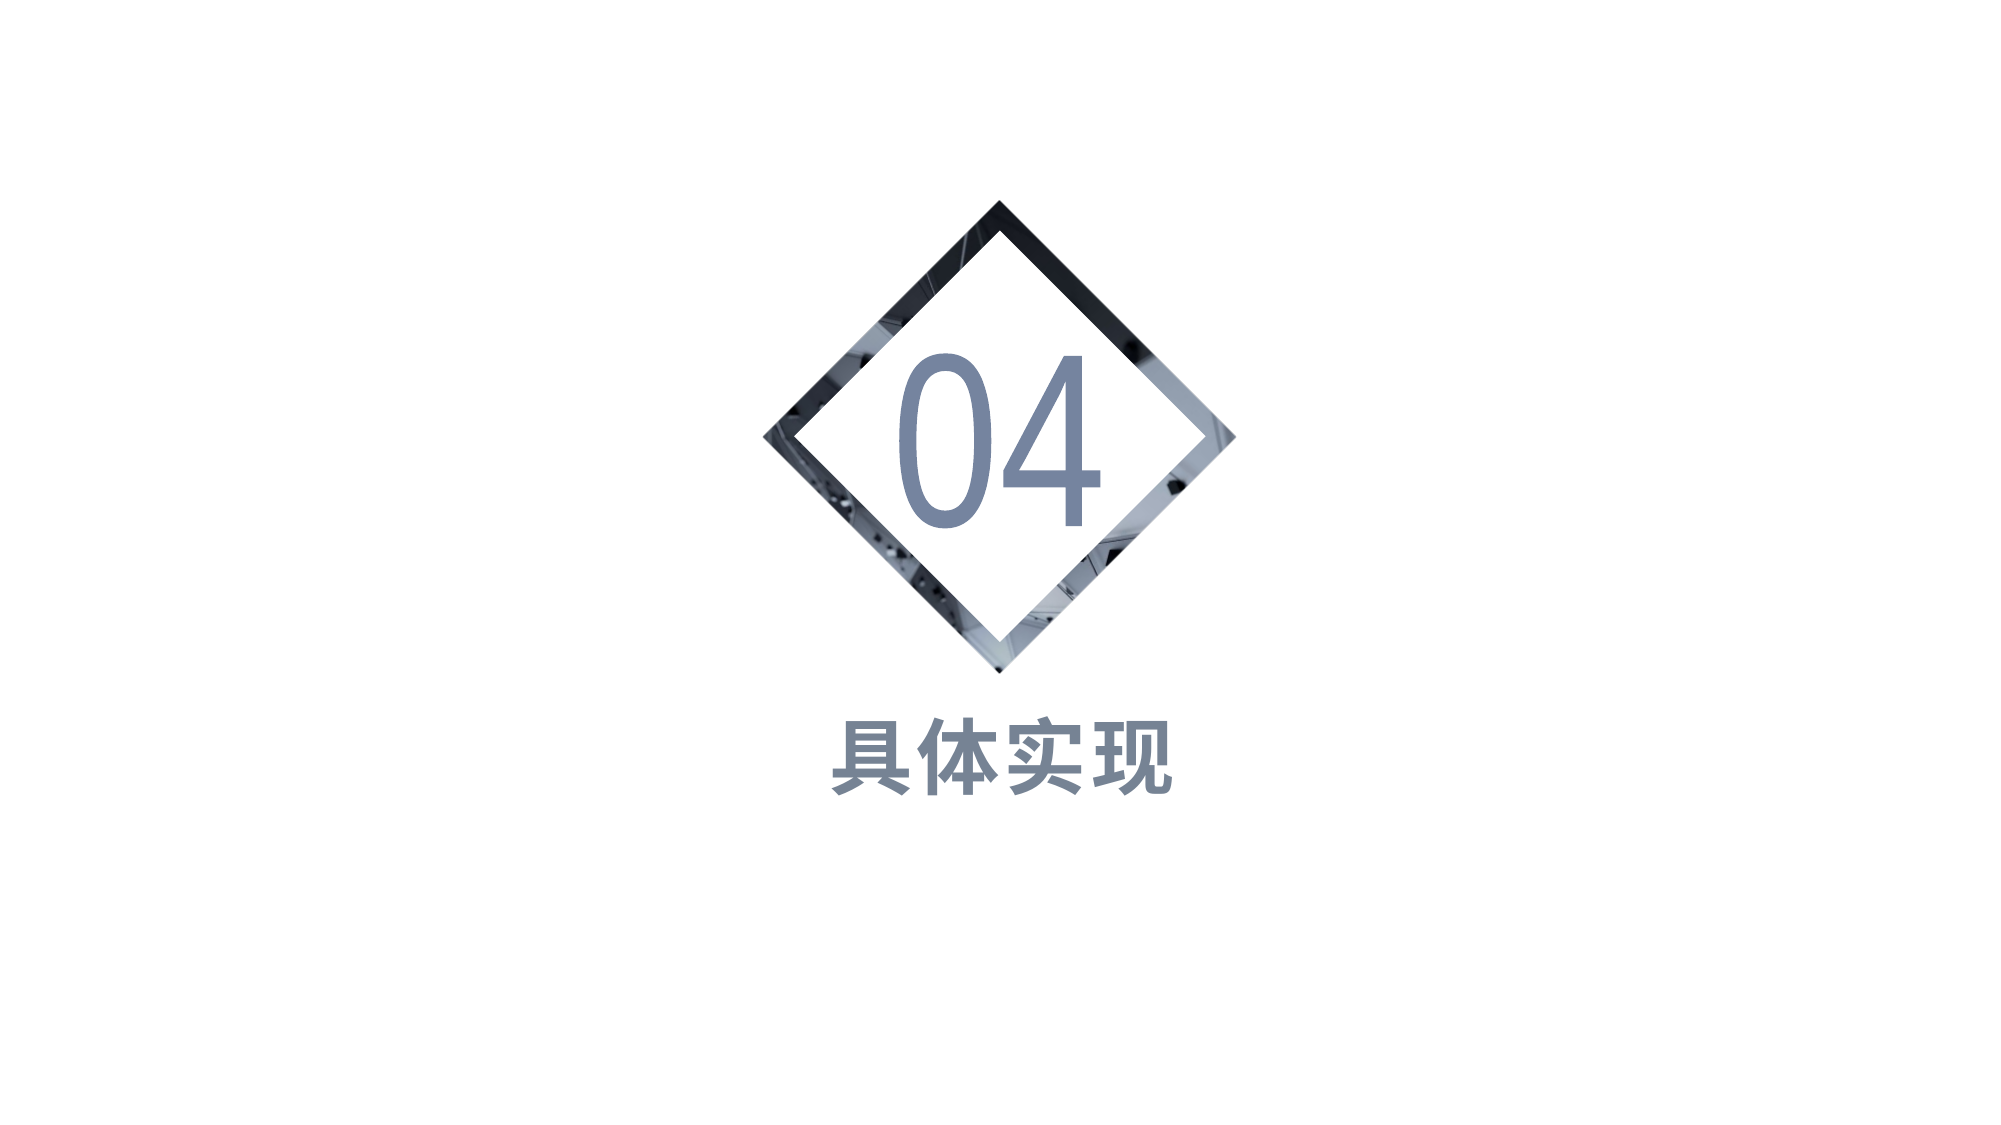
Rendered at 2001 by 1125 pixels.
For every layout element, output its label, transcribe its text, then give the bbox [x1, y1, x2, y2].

picture [762, 199, 1237, 664]
title 具体实现 [657, 664, 1343, 812]
